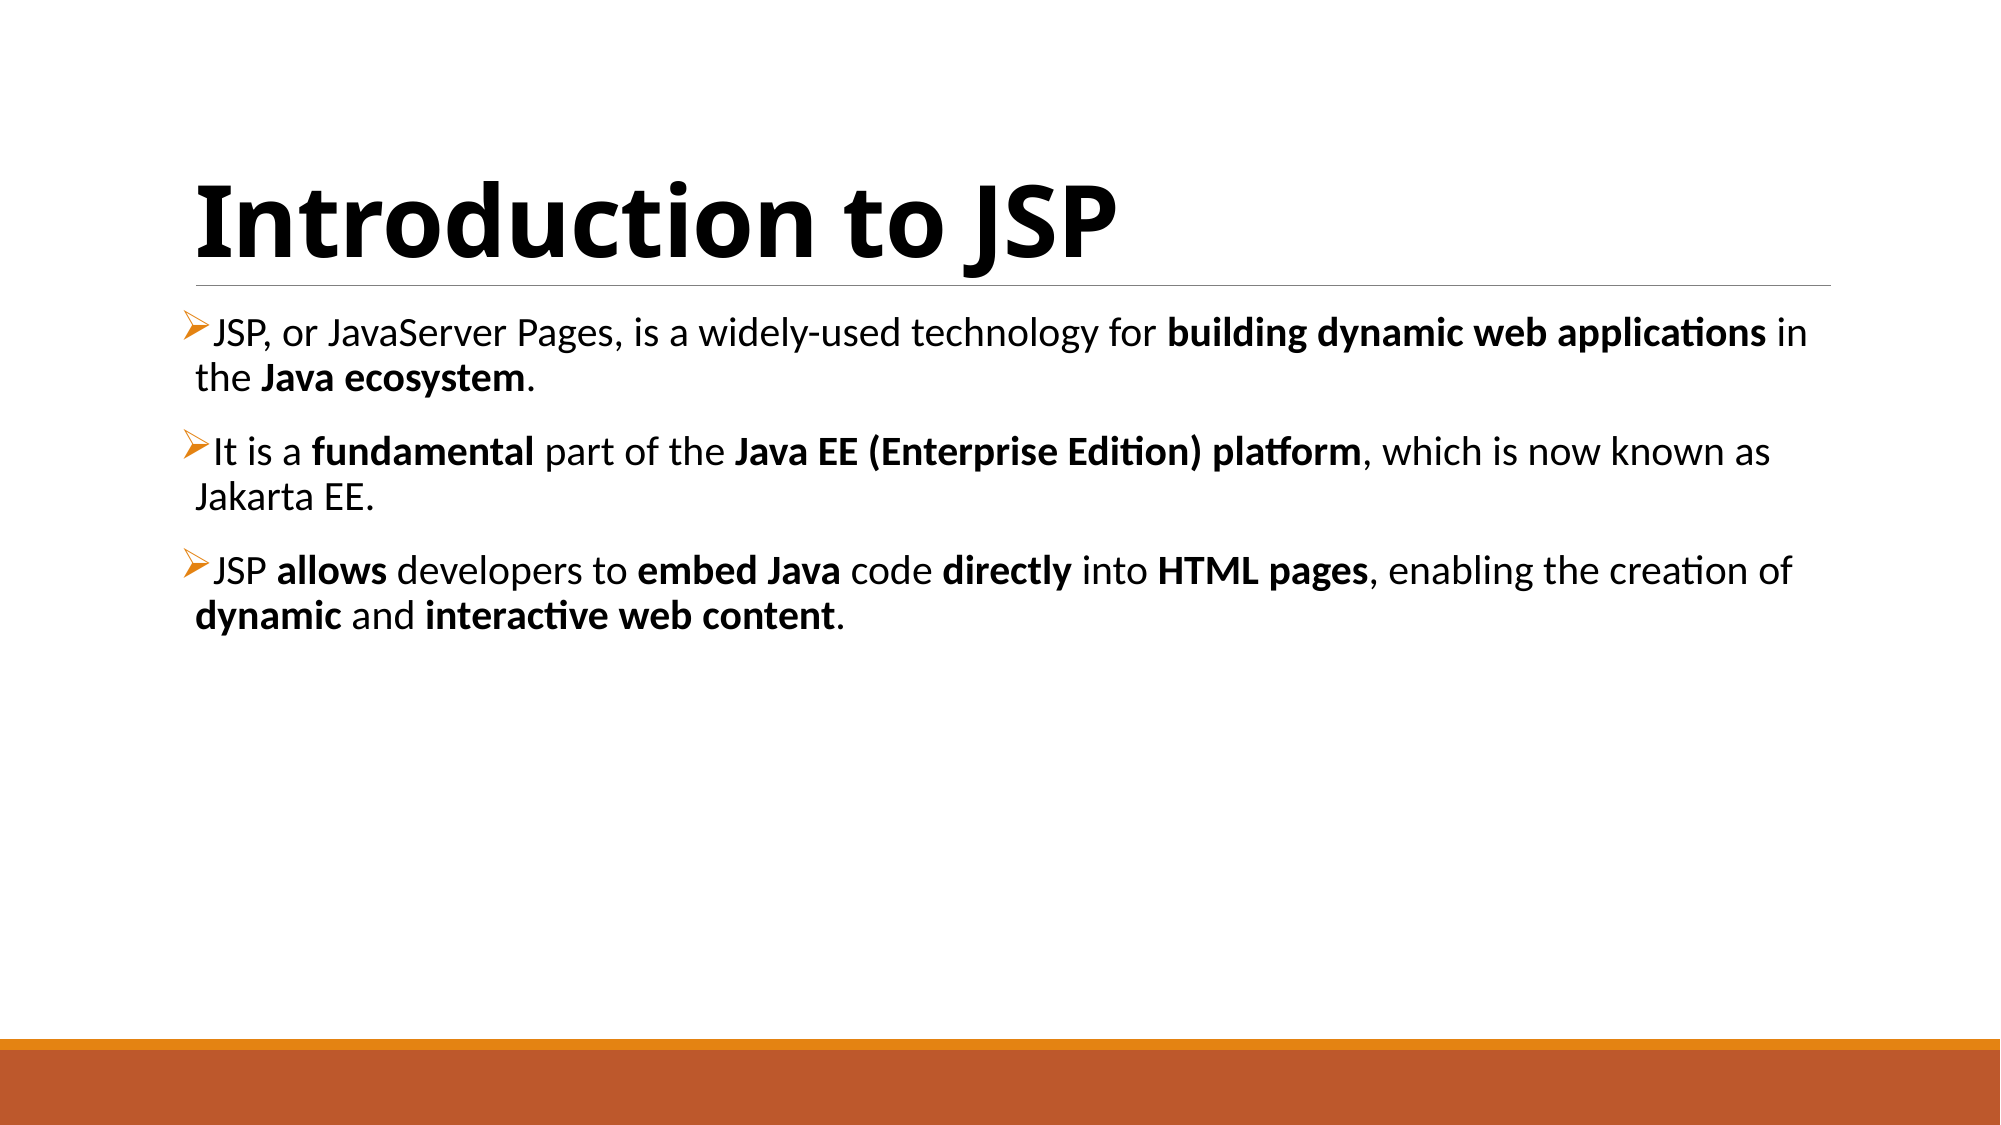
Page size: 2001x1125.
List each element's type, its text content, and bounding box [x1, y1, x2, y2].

list JSP, or JavaServer Pages, is a widely-used technology for building dynamic web applications in the Java ecosystem. It is a fundamental part of the Java EE (Enterprise Edition) platform, which is now known as Jakarta EE. JSP allows developers to embed Java code directly into HTML pages, enabling the creation of dynamic and interactive web content. [180, 302, 1830, 963]
title Introduction to JSP [180, 47, 1830, 285]
